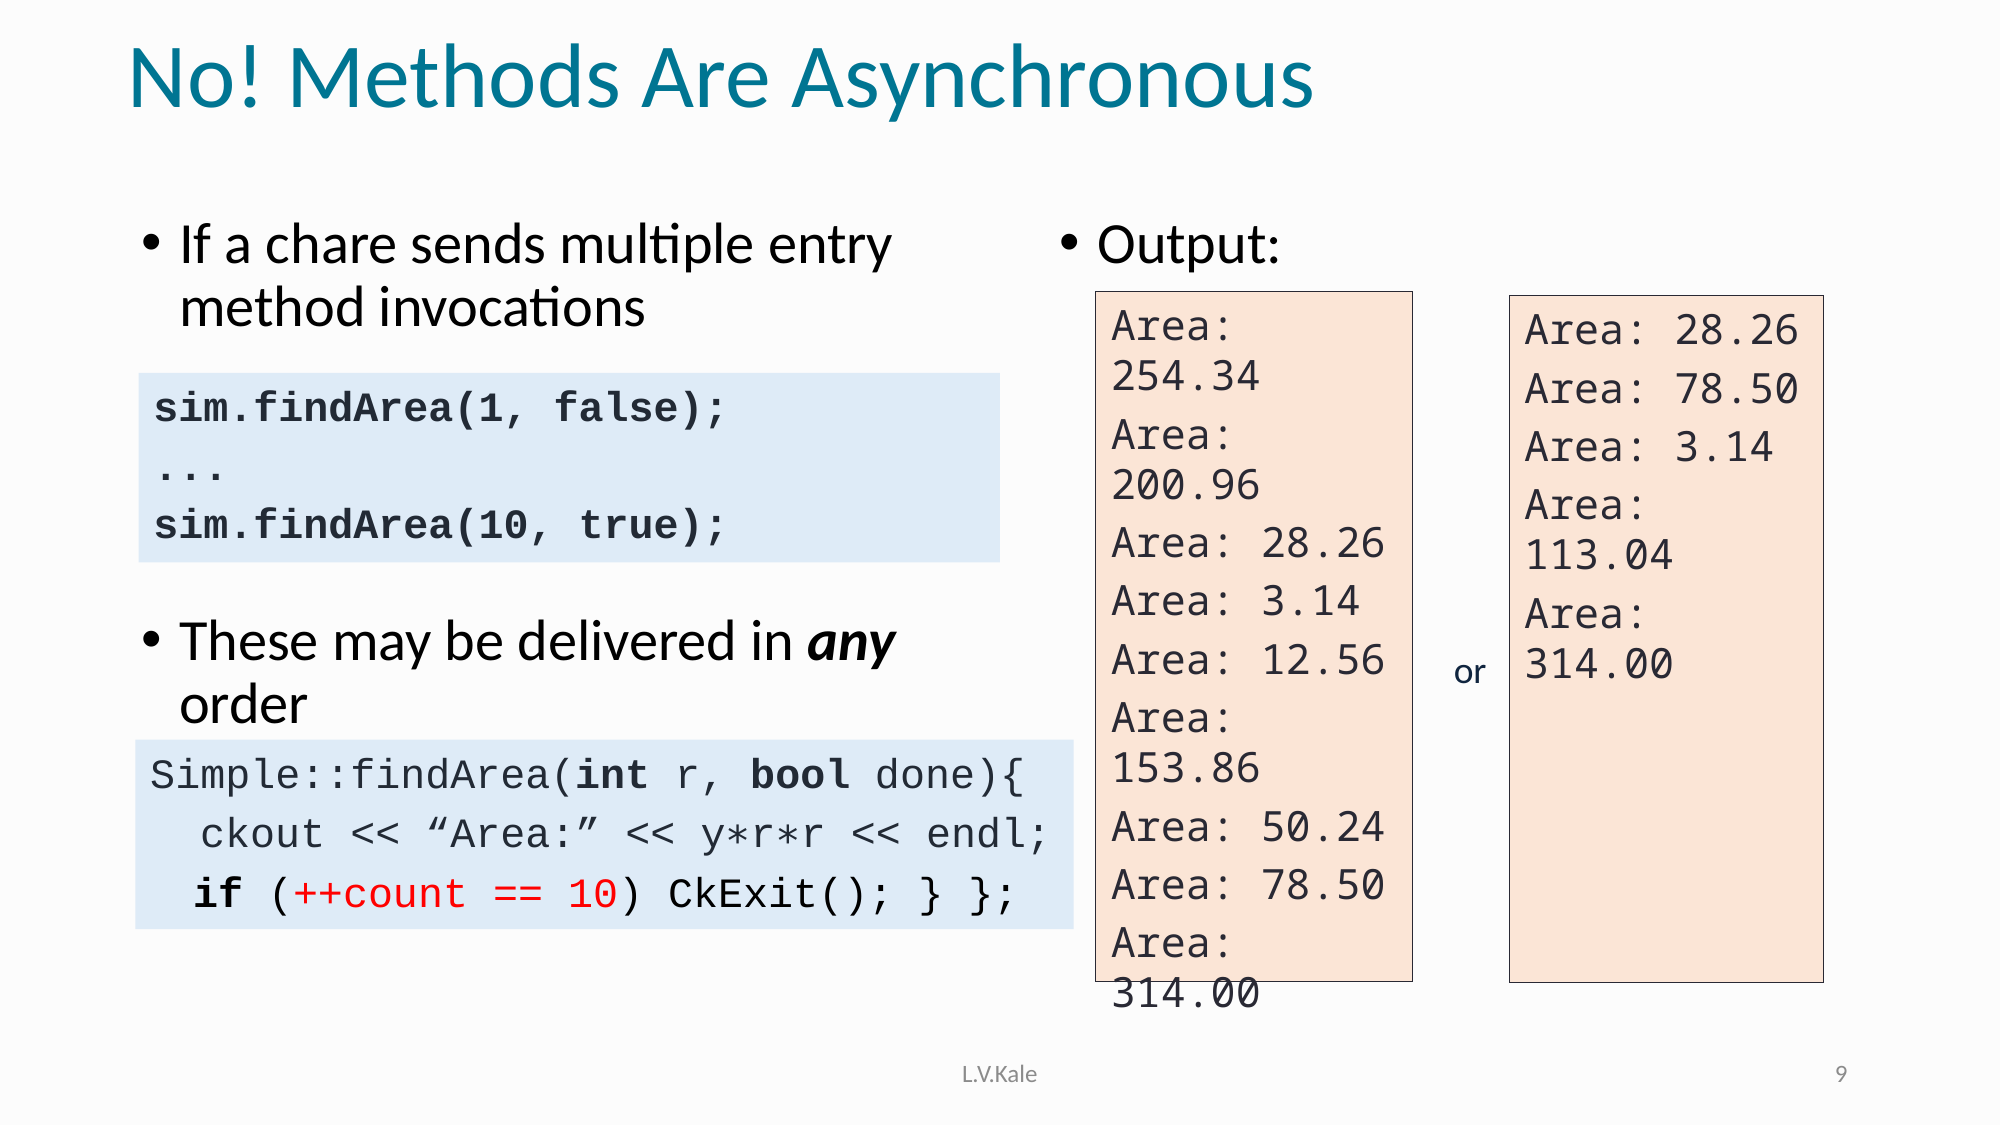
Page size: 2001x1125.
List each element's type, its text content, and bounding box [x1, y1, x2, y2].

list If a chare sends multiple entry method invocations These may be delivered in any order [126, 205, 977, 920]
footer L.V.Kale [662, 1042, 1338, 1103]
text_box sim.findArea(1, false); ... sim.findArea(10, true); [138, 372, 1000, 563]
text_box or [1417, 639, 1509, 699]
list Output: [1045, 205, 1895, 920]
title No! Methods Are Asynchronous [112, 18, 1355, 136]
text_box Simple::findArea(int r, bool done){ ckout << “Area:” << y∗r∗r << endl; if (done) CkExit(); } }; [135, 739, 1074, 930]
text_box if (++count == 10) CkExit(); } }; [177, 861, 1063, 920]
text_box Area: 28.26 Area: 78.50 Area: 3.14 Area: 113.04 Area: 314.00 [1509, 295, 1824, 983]
slide_number 9 [1412, 1042, 1863, 1103]
text_box Area: 254.34 Area: 200.96 Area: 28.26 Area: 3.14 Area: 12.56 Area: 153.86 Area: 50.24 Area: 78.50 Area: 314.00 [1095, 291, 1413, 982]
